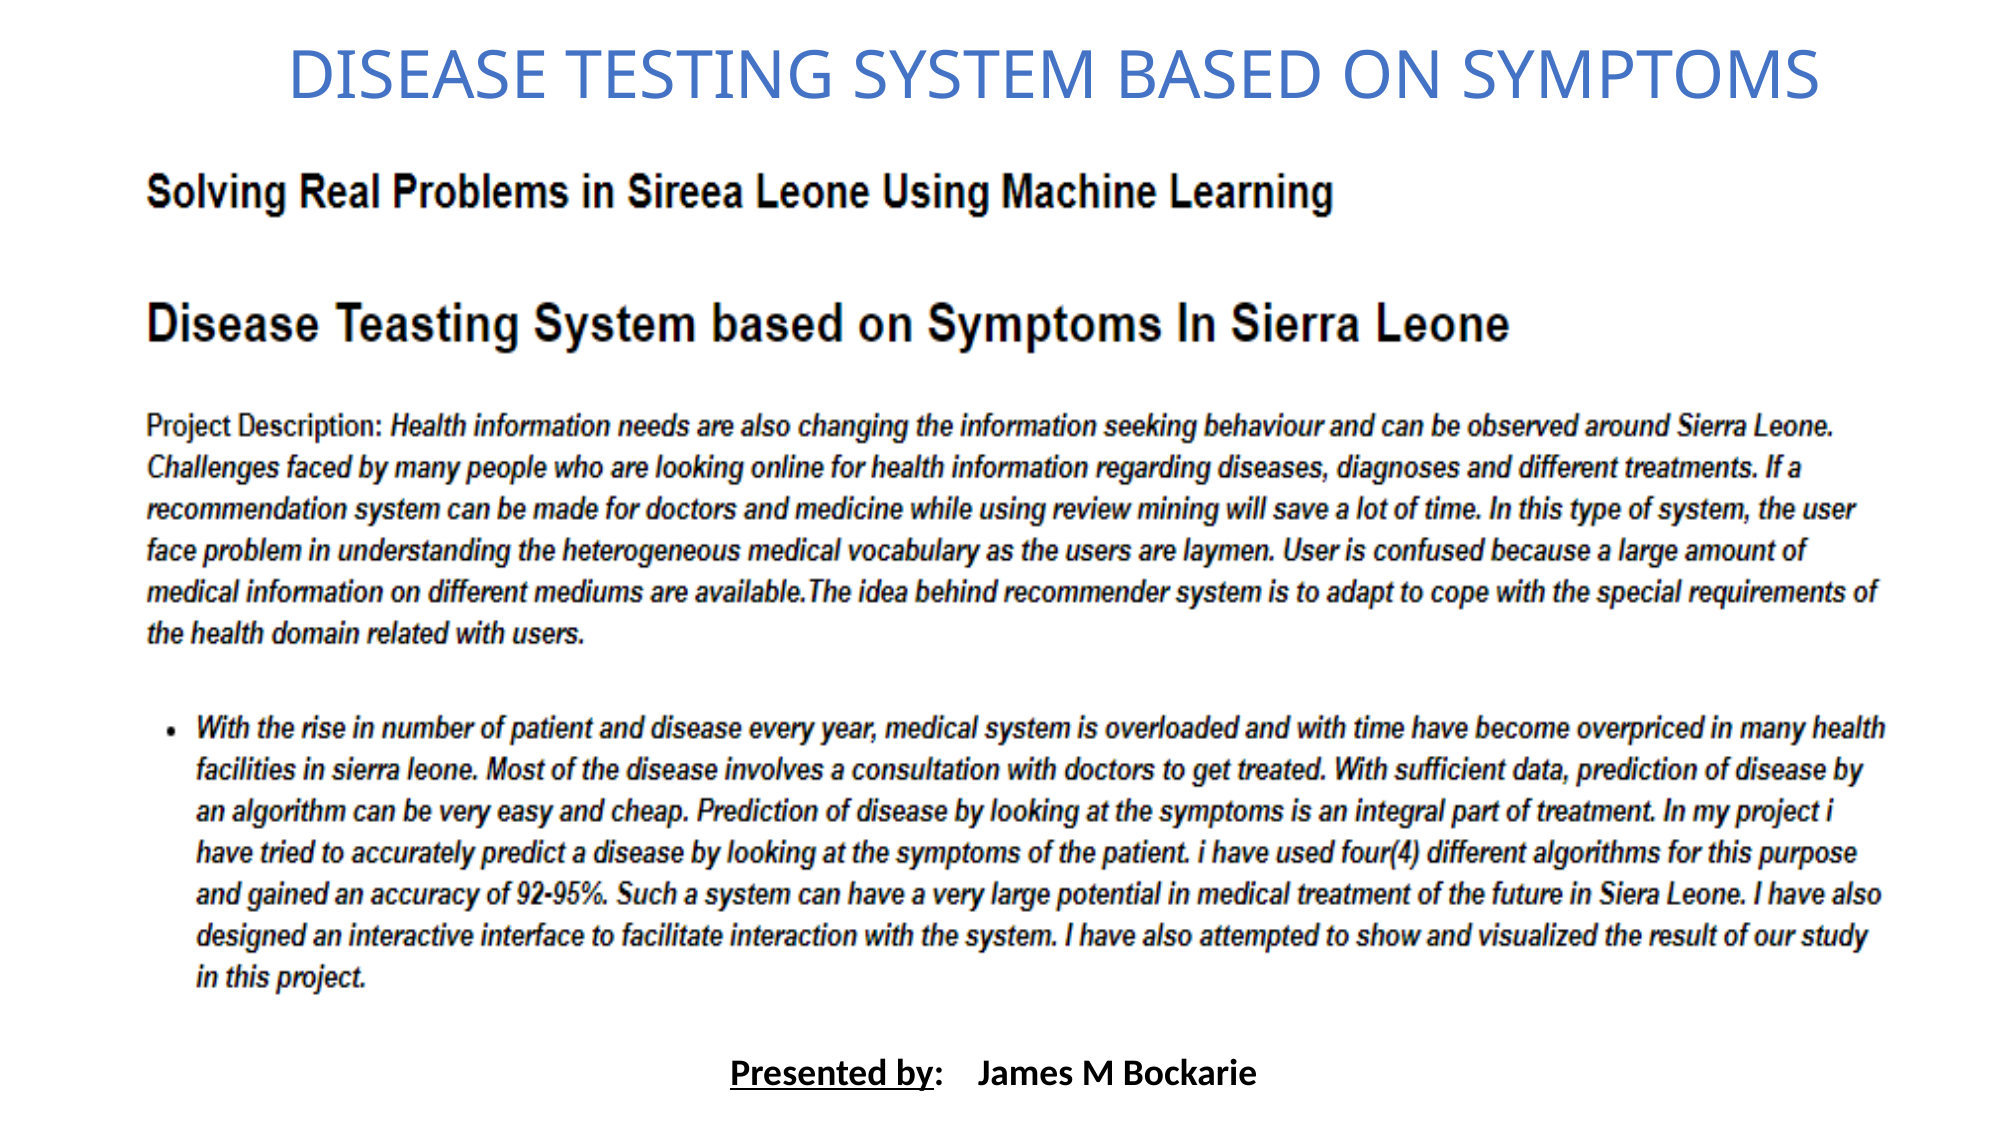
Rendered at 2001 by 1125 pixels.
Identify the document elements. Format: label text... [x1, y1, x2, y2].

picture [122, 130, 1923, 1041]
text_box DISEASE TESTING SYSTEM BASED ON SYMPTOMS [147, 23, 1963, 119]
text_box Presented by: James M Bockarie [715, 1041, 1285, 1101]
